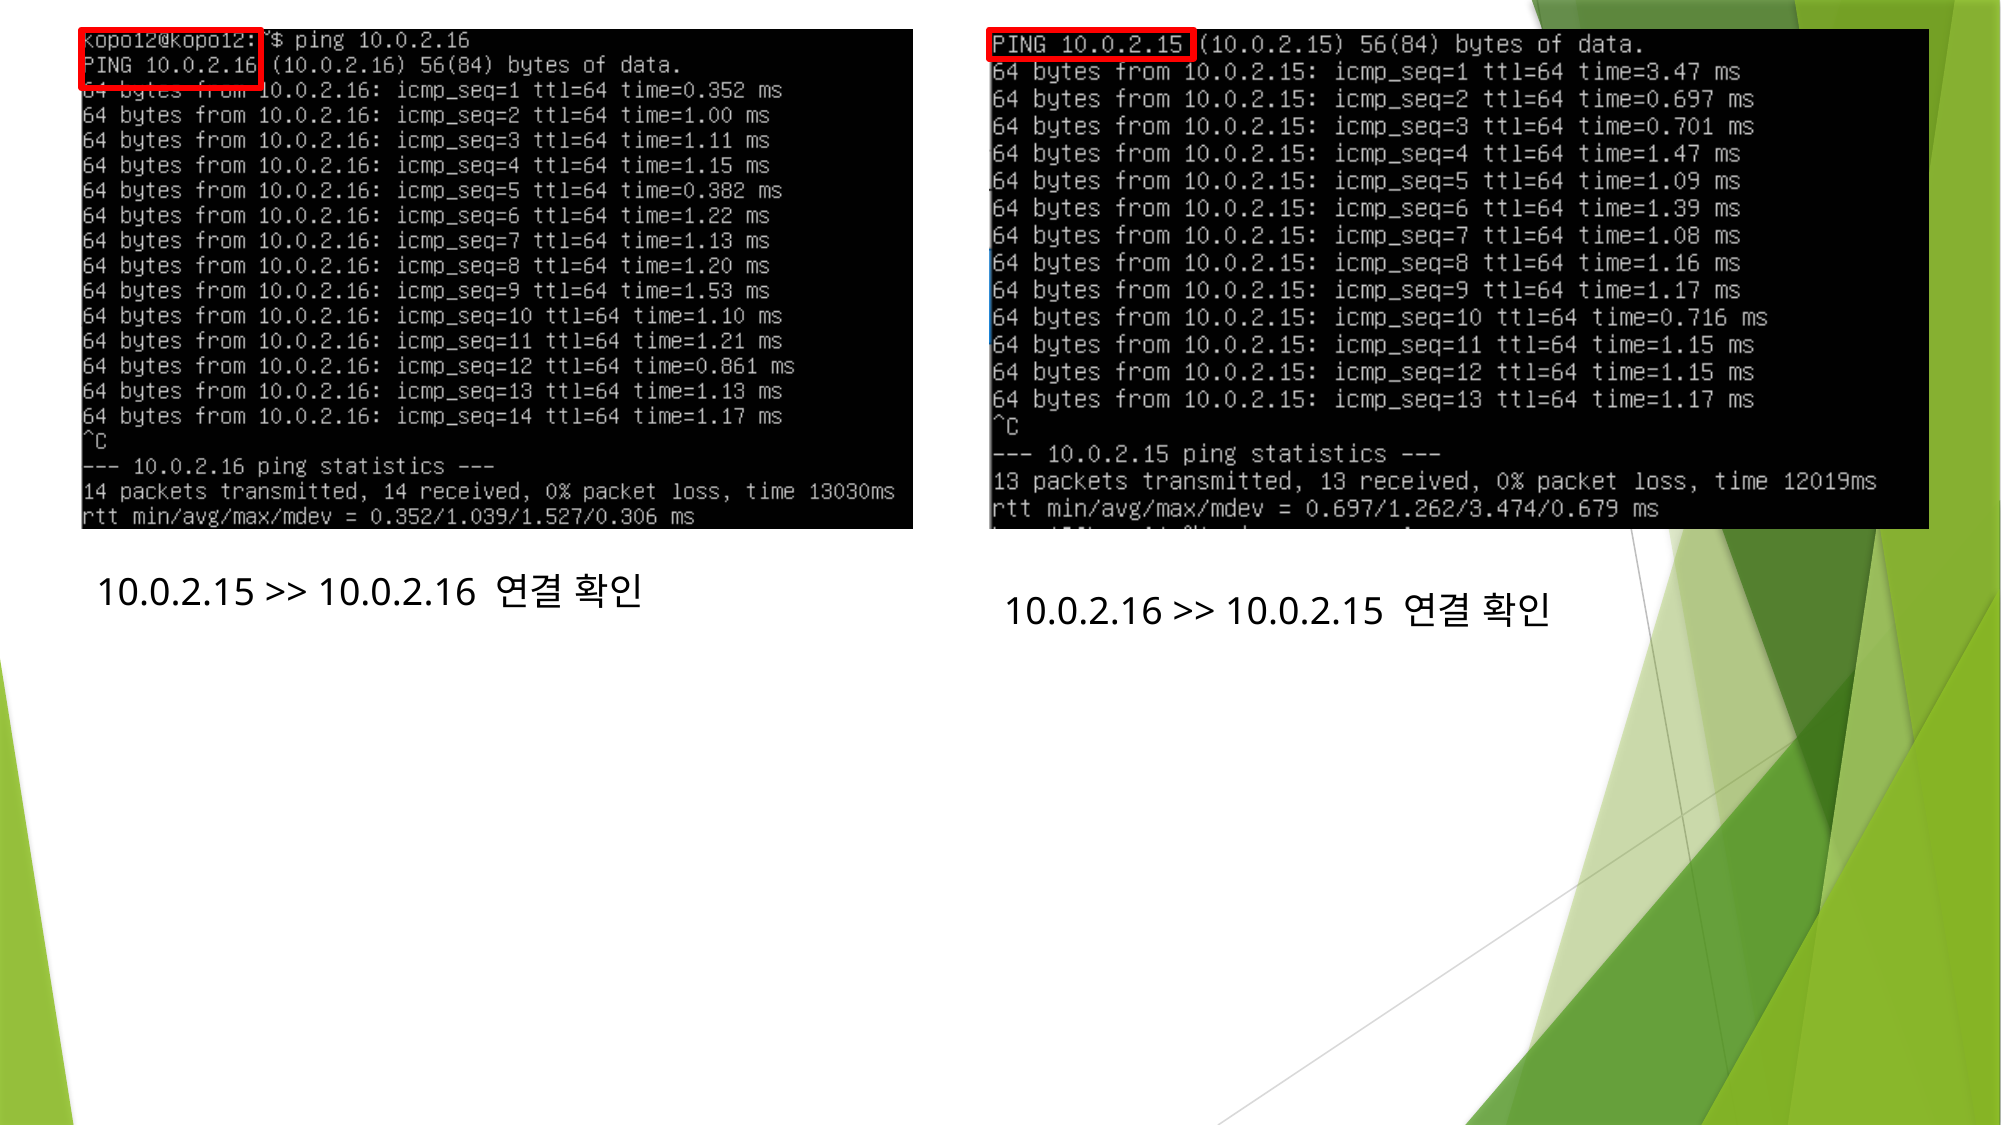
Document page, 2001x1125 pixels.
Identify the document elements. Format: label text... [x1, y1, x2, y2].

text_box 10.0.2.16 >> 10.0.2.15 연결 확인 [989, 579, 1821, 640]
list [80, 29, 914, 529]
picture [988, 29, 1929, 529]
text_box 10.0.2.15 >> 10.0.2.16 연결 확인 [81, 560, 913, 621]
